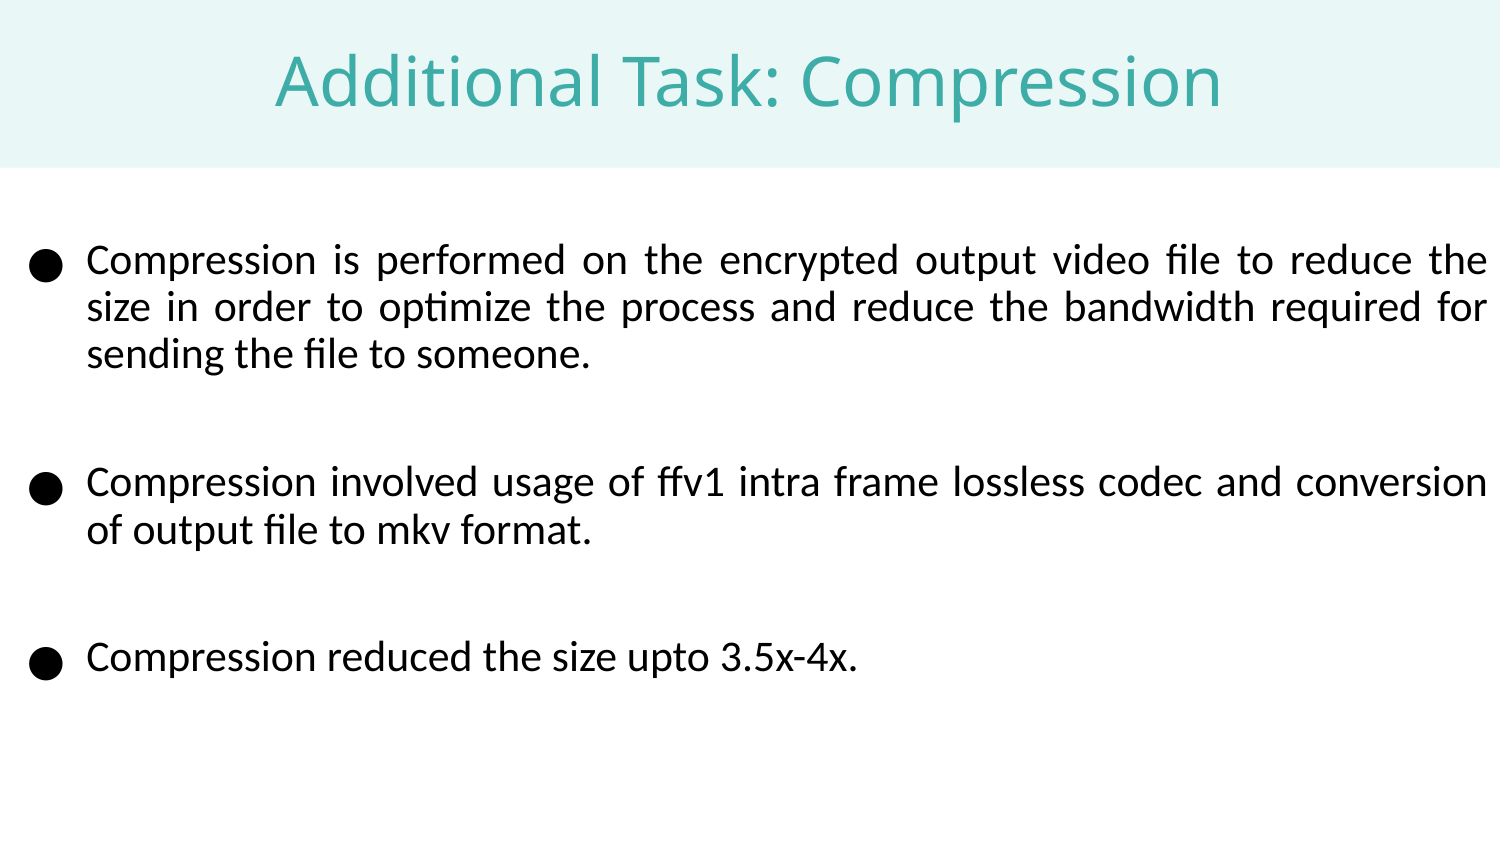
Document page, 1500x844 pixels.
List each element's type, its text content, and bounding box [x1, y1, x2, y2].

title Additional Task: Compression [0, 0, 1500, 168]
list Compression is performed on the encrypted output video file to reduce the size in order to optimize the process and reduce the bandwidth required for sending the file to someone. Compression involved usage of ffv1 intra frame lossless codec and conversion of output file to mkv format. Compression reduced the size upto 3.5x-4x. [0, 231, 1500, 844]
